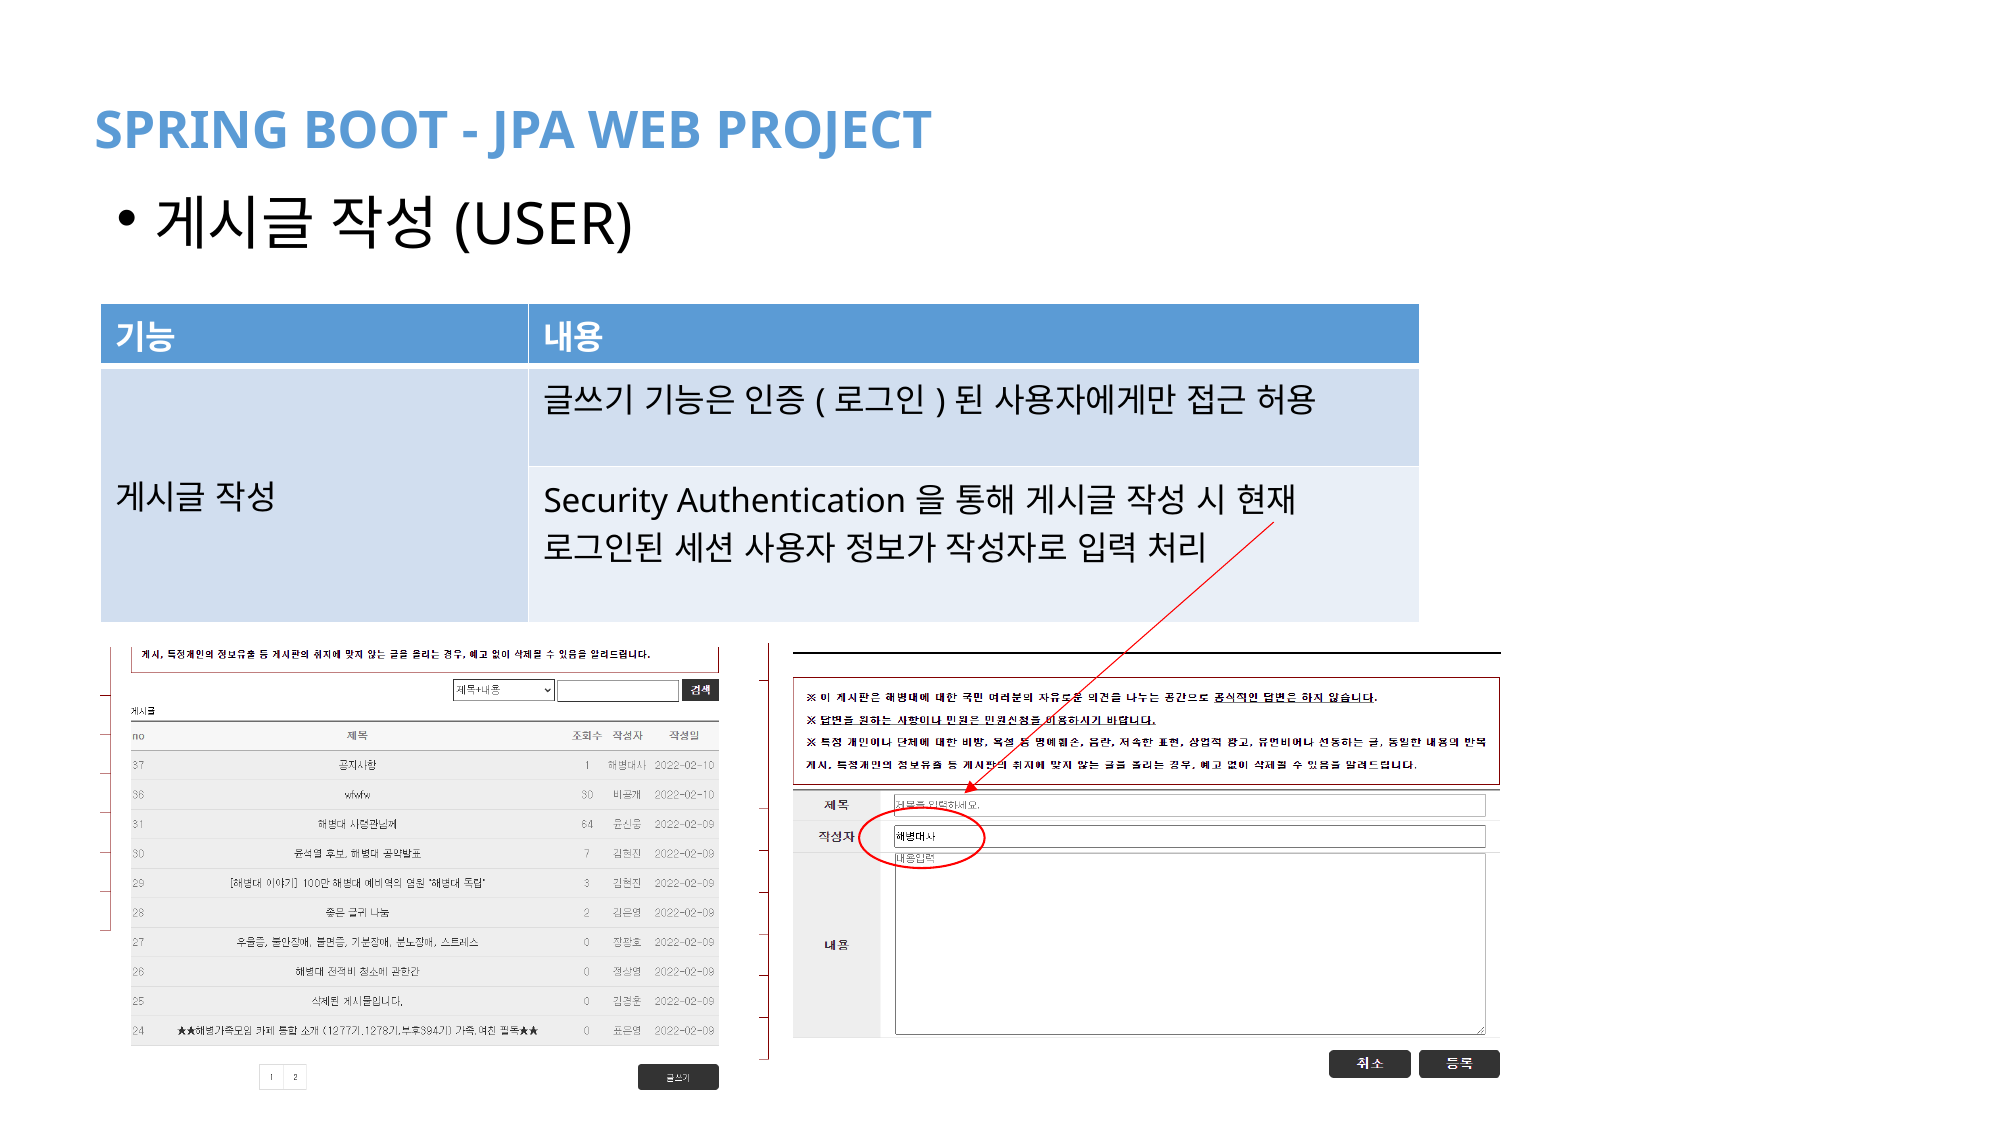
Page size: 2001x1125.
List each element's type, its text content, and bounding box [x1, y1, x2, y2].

picture [100, 647, 743, 1123]
list 게시글 작성(USER) [101, 176, 1512, 305]
picture [759, 643, 1529, 1093]
table_cell 게시글 작성 [101, 369, 528, 622]
table_cell 글쓰기 기능은 인증(로그인)된 사용자에게만 접근 허용 [529, 369, 1419, 466]
table_header 기능 [101, 304, 528, 363]
table_cell Security Authentication을 통해 게시글 작성 시 현재 로그인된 세션 사용자 정보가 작성자로 입력 처리 [529, 467, 1419, 622]
table_header 내용 [529, 304, 1419, 363]
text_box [964, 522, 1274, 794]
